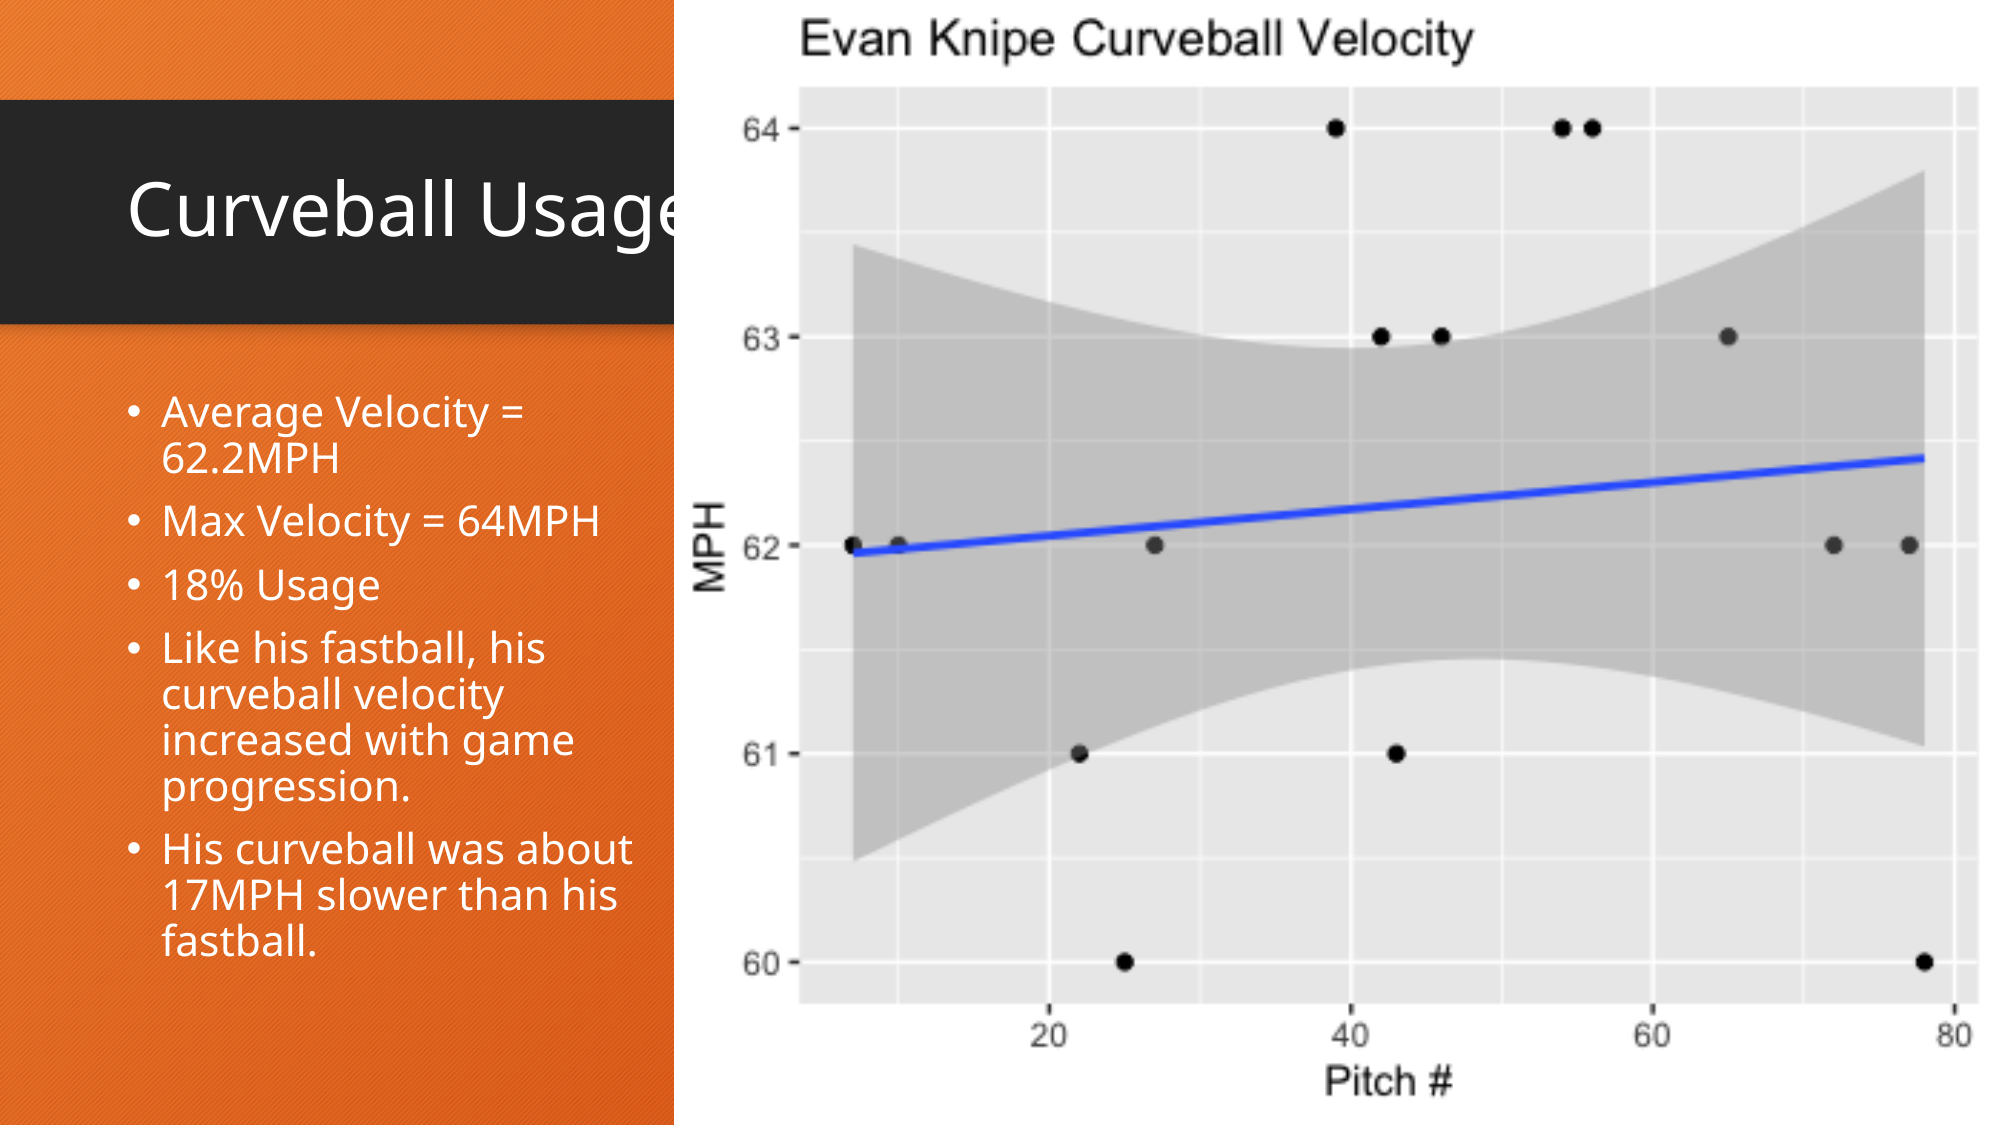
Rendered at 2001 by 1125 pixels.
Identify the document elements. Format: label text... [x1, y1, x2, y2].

title Curveball Usage [111, 123, 674, 301]
list Average Velocity = 62.2MPH Max Velocity = 64MPH 18% Usage Like his fastball, his curveball velocity increased with game progression. His curveball was about 17MPH slower than his fastball. [111, 383, 674, 974]
picture [0, 0, 2000, 1125]
